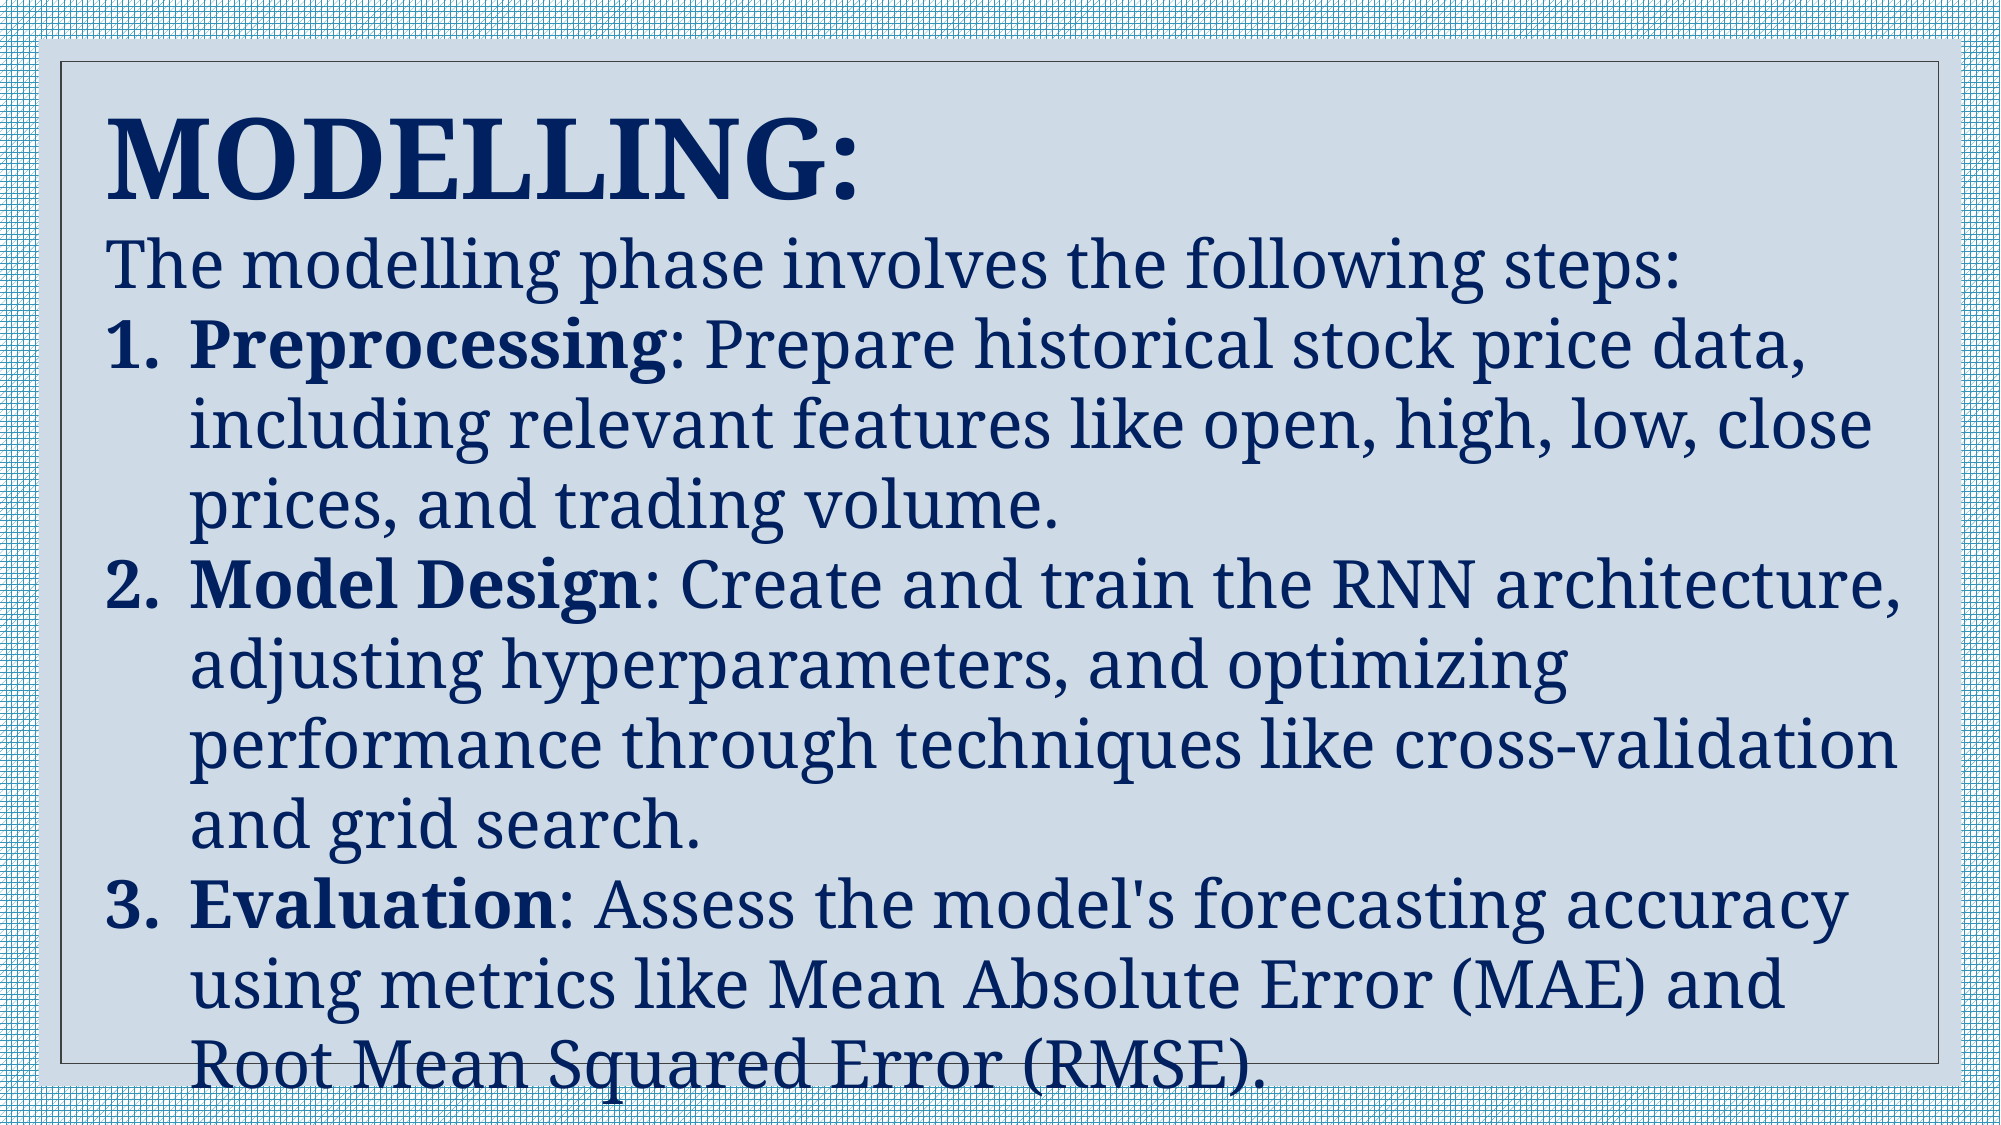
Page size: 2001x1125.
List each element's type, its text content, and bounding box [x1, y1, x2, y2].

text_box MODELLING: The modelling phase involves the following steps: Preprocessing: Prepare historical stock price data, including relevant features like open, high, low, close prices, and trading volume. Model Design: Create and train the RNN architecture, adjusting hyperparameters, and optimizing performance through techniques like cross-validation and grid search. Evaluation: Assess the model's forecasting accuracy using metrics like Mean Absolute Error (MAE) and Root Mean Squared Error (RMSE). [90, 79, 1946, 1109]
